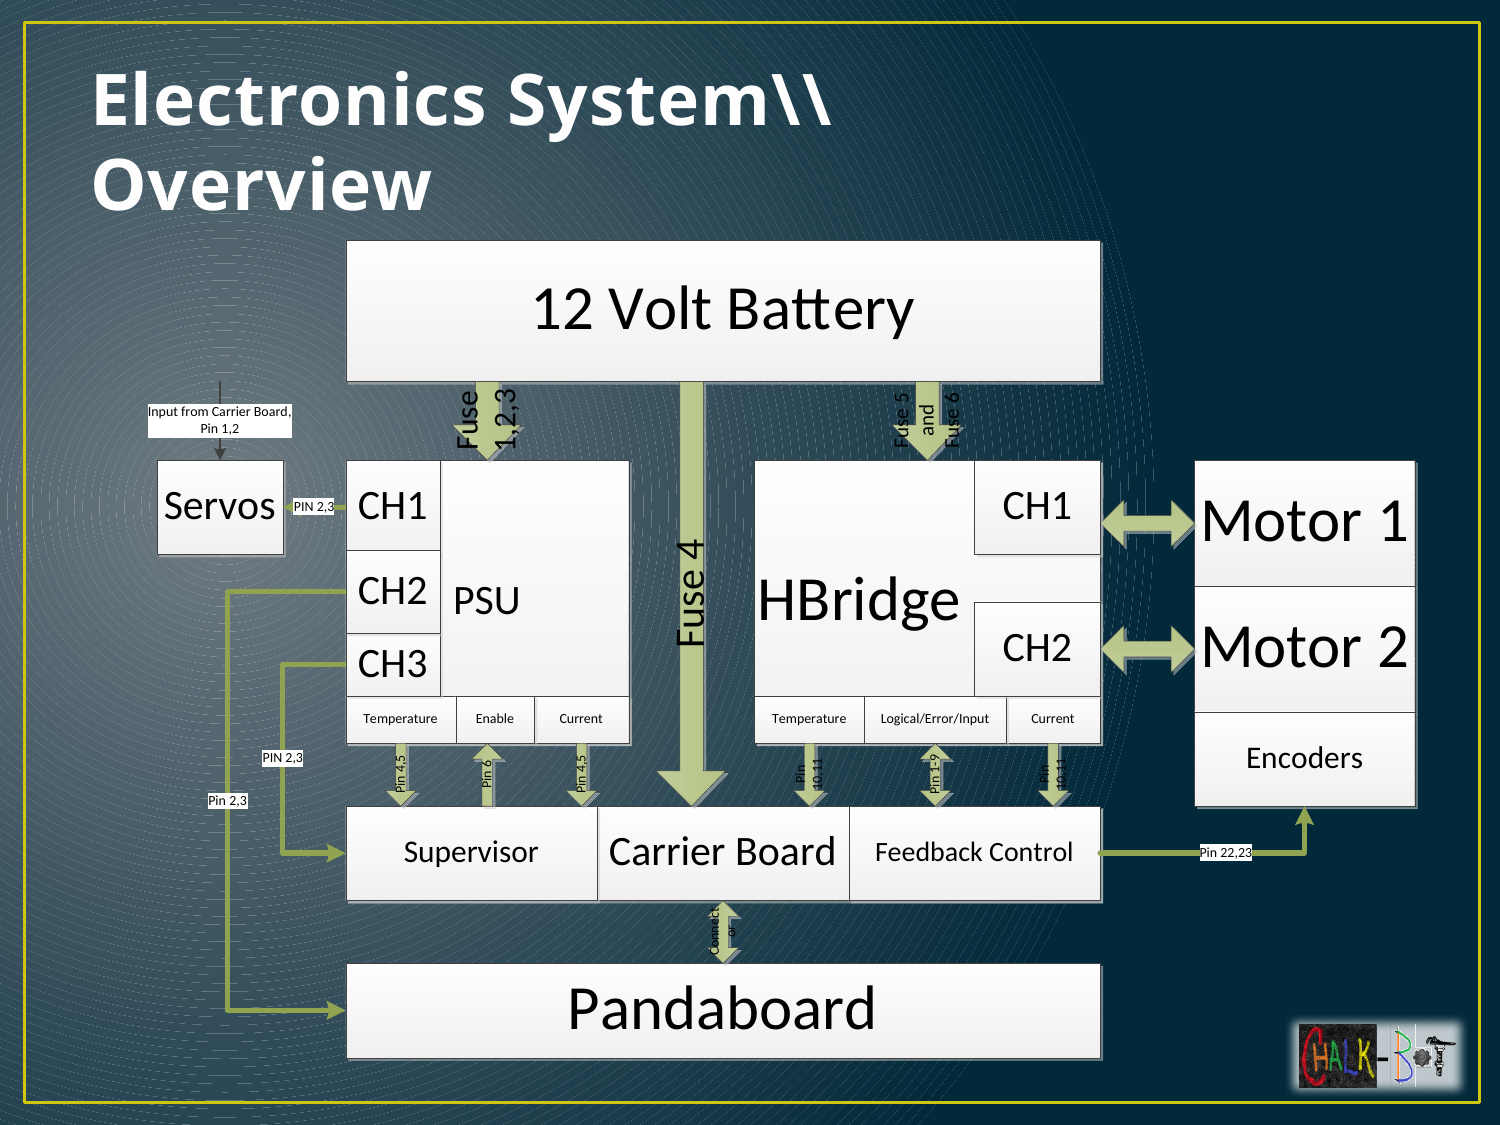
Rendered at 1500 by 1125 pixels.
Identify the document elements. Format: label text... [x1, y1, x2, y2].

picture [917, 1068, 932, 1076]
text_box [137, 237, 1420, 1063]
picture [1299, 1024, 1456, 1088]
title Electronics System\\ Overview [75, 45, 1425, 233]
